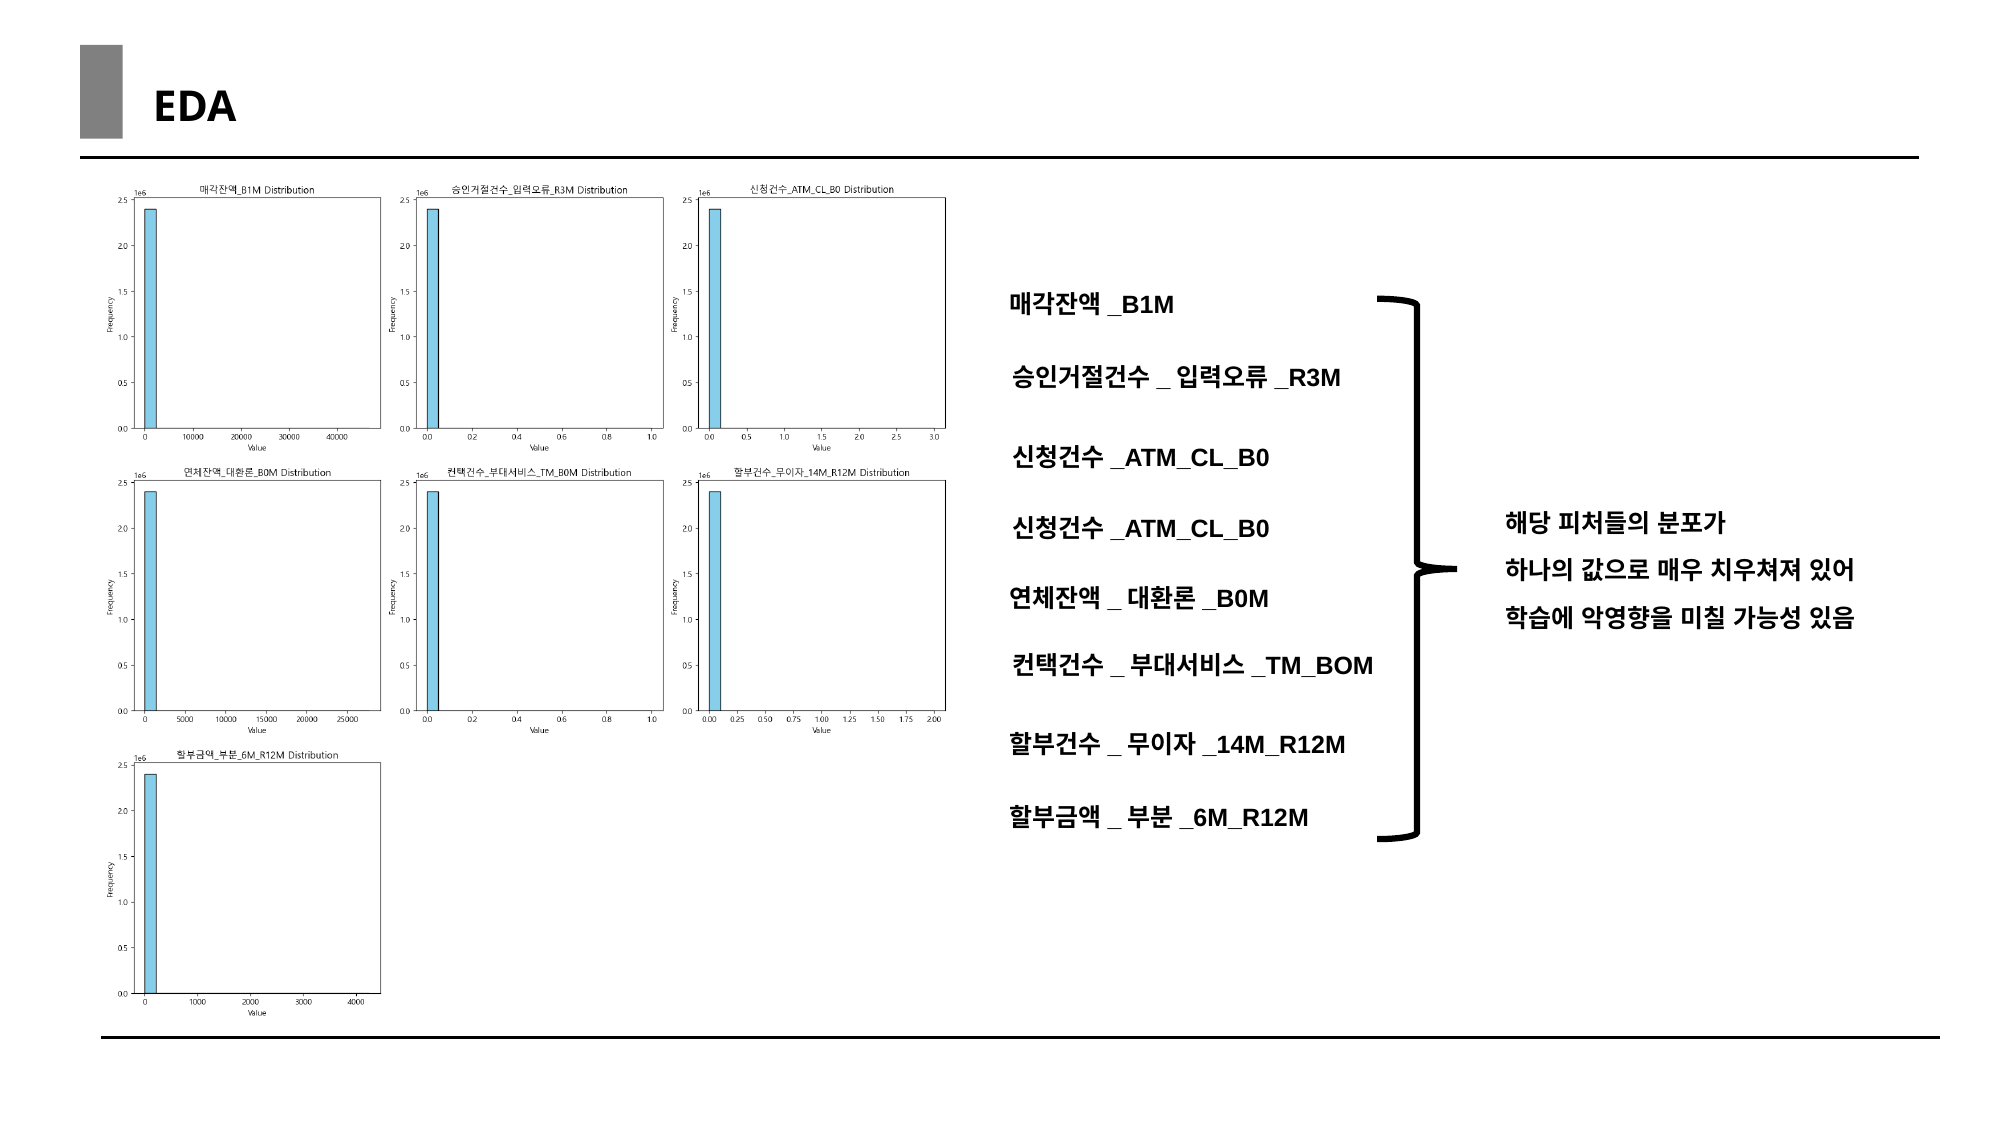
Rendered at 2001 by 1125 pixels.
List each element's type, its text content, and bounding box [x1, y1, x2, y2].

text_box EDA [122, 68, 267, 147]
picture [101, 180, 950, 1022]
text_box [999, 266, 1919, 859]
text_box [79, 44, 124, 140]
